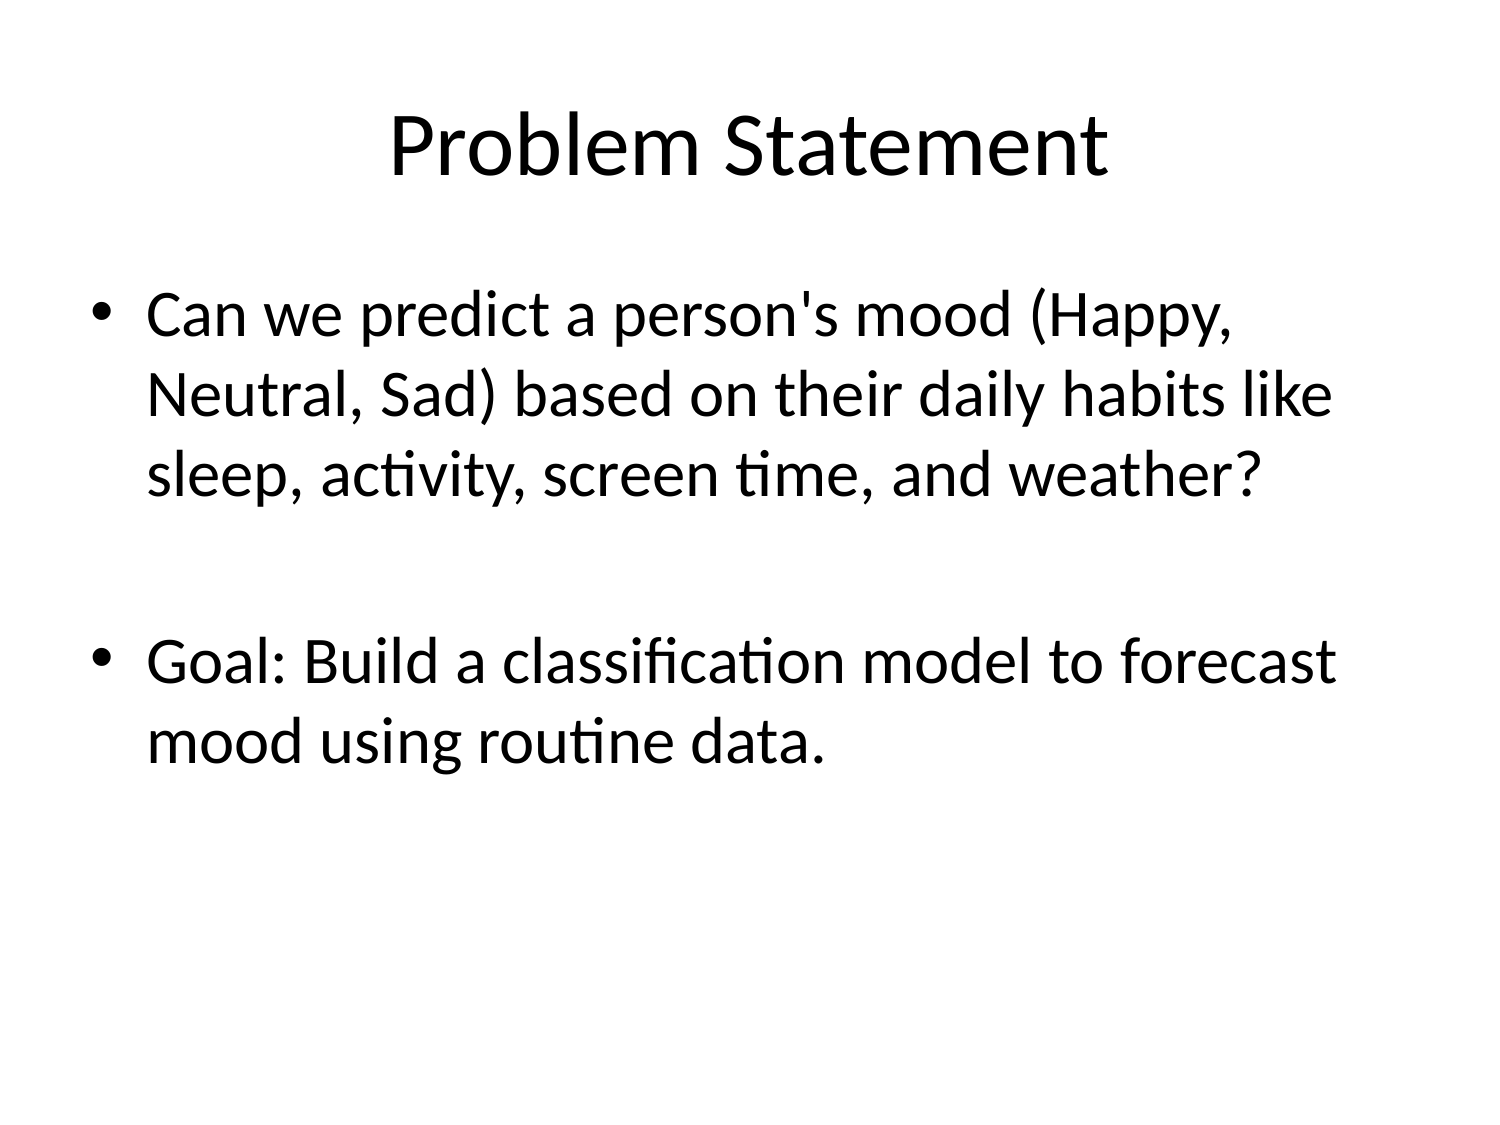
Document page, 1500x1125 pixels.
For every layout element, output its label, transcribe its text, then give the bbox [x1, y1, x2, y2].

title Problem Statement [75, 45, 1425, 233]
list Can we predict a person's mood (Happy, Neutral, Sad) based on their daily habits like sleep, activity, screen time, and weather? Goal: Build a classification model to forecast mood using routine data. [75, 262, 1425, 1005]
